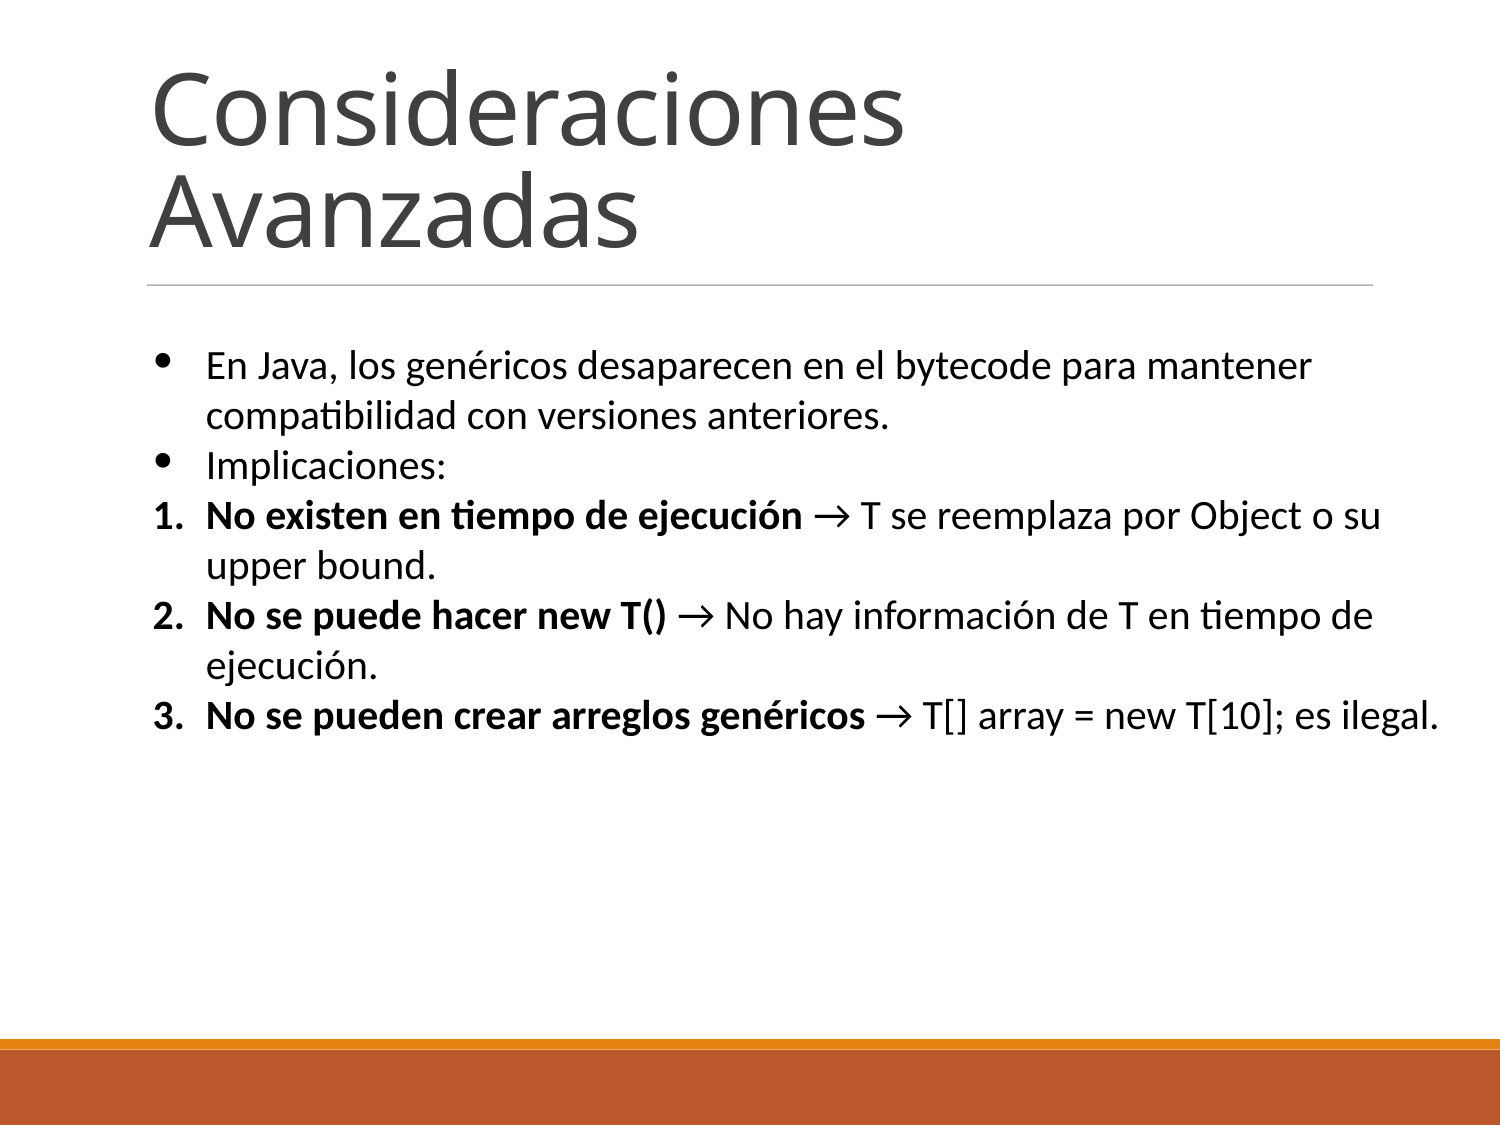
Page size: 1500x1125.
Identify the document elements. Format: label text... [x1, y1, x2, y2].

list En Java, los genéricos desaparecen en el bytecode para mantener compatibilidad con versiones anteriores. Implicaciones: No existen en tiempo de ejecución → T se reemplaza por Object o su upper bound. No se puede hacer new T() → No hay información de T en tiempo de ejecución. No se pueden crear arreglos genéricos → T[] array = new T[10]; es ilegal. [135, 236, 1461, 889]
text_box Consideraciones Avanzadas [134, 37, 1373, 276]
